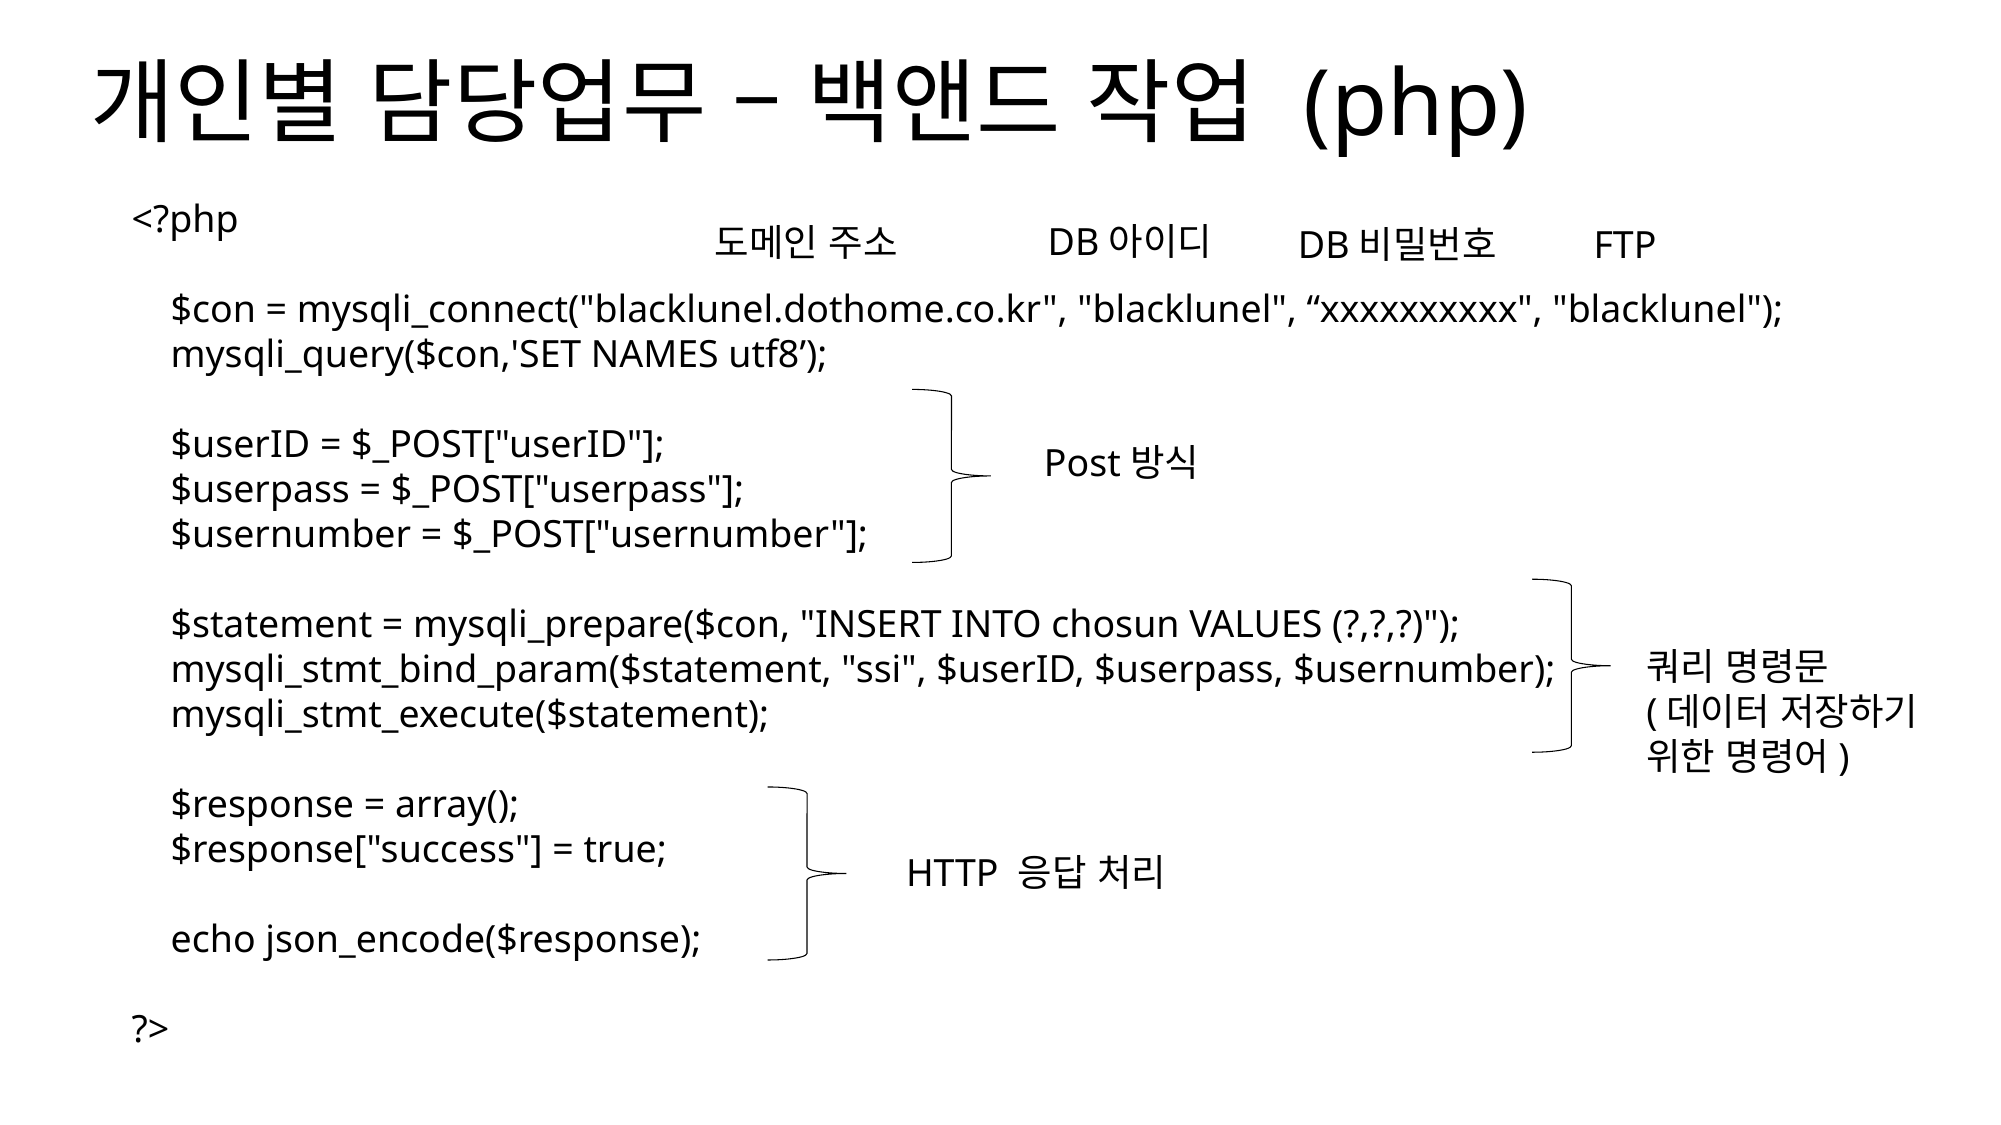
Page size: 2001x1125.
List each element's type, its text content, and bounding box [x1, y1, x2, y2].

text_box DB아이디 [1032, 210, 1282, 271]
text_box HTTP 응답 처리 [891, 841, 1224, 901]
text_box Post방식 [1029, 431, 1537, 492]
text_box DB비밀번호 [1283, 213, 1532, 274]
text_box [912, 388, 991, 563]
text_box [1532, 578, 1611, 753]
text_box 쿼리 명령문 (데이터 저장하기 위한 명령어) [1631, 635, 1964, 786]
text_box [767, 786, 847, 961]
text_box 도메인 주소 [700, 211, 949, 272]
text_box FTP [1578, 213, 1828, 274]
text_box 개인별 담당업무 – 백앤드 작업 (php) [74, 24, 1750, 188]
text_box <?php $con = mysqli_connect("blacklunel.dothome.co.kr", "blacklunel", “xxxxxxxxxx", "blacklunel"); mysqli_query($con,'SET NAMES utf8’); $userID = $_POST["userID"]; $userpass = $_POST["userpass"]; $usernumber = $_POST["usernumber"]; $statement = mysqli_prepare($con, "INSERT INTO chosun VALUES (?,?,?)"); mysqli_stmt_bind_param($statement, "ssi", $userID, $userpass, $usernumber); mysqli_stmt_execute($statement); $response = array(); $response["success"] = true; echo json_encode($response); ?> [116, 187, 1828, 1058]
